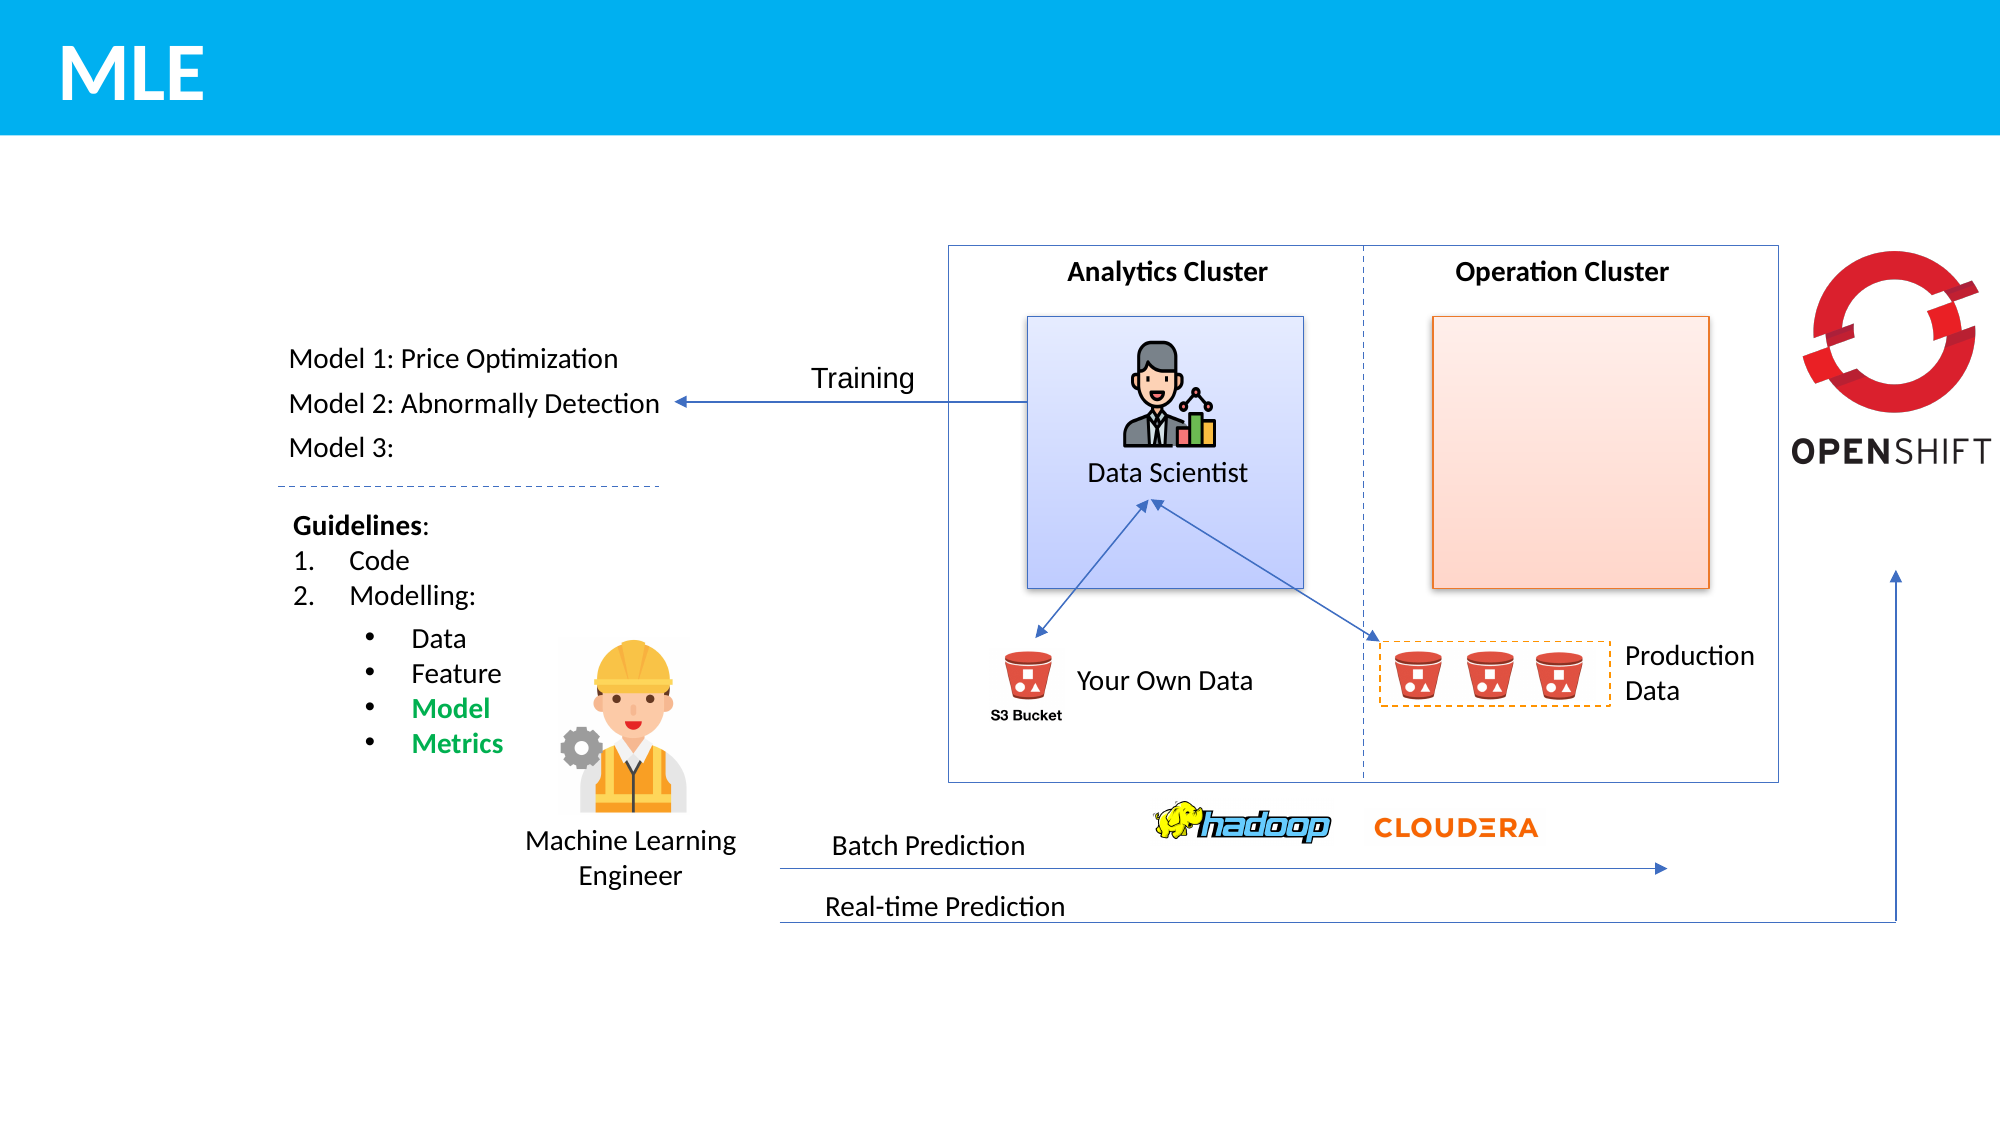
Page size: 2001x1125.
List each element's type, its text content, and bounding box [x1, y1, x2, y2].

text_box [273, 244, 1779, 846]
text_box MLE [42, 9, 1753, 125]
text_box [278, 855, 765, 901]
text_box [0, 0, 2000, 136]
picture [1785, 244, 1997, 470]
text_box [776, 569, 1897, 931]
